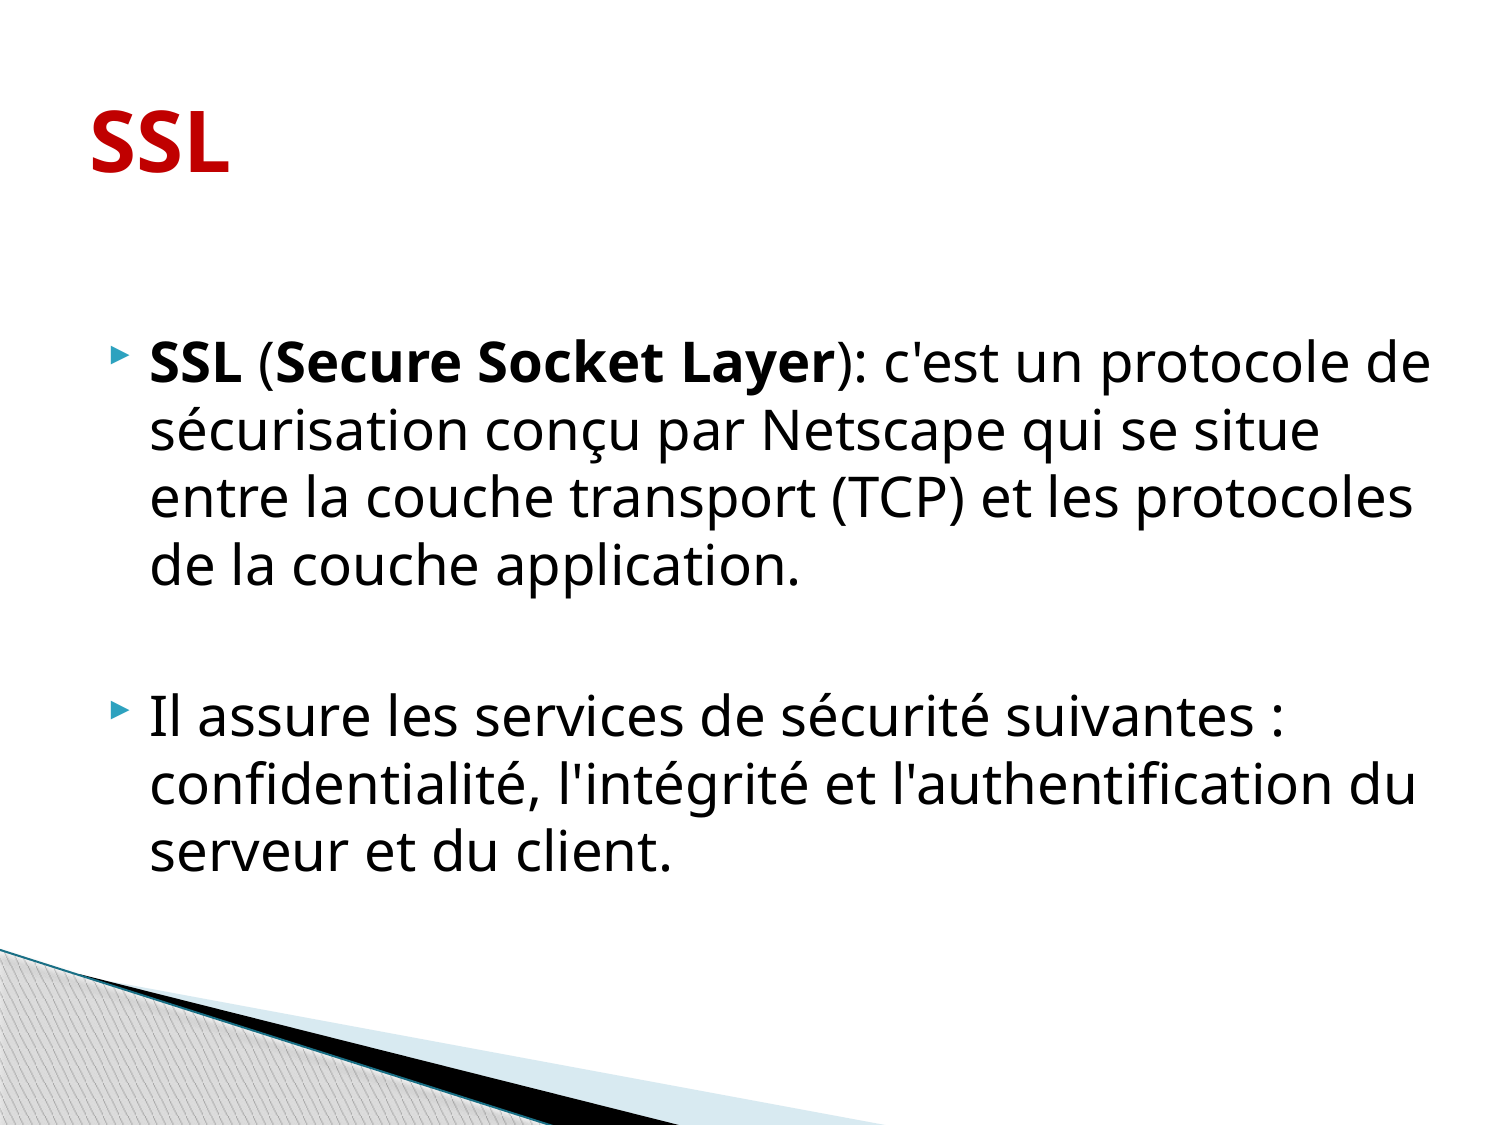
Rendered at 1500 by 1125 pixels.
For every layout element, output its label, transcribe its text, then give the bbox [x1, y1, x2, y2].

list SSL (Secure Socket Layer): c'est un protocole de sécurisation conçu par Netscape qui se situe entre la couche transport (TCP) et les protocoles de la couche application. Il assure les services de sécurité suivantes : confidentialité, l'intégrité et l'authentification du serveur et du client. [75, 243, 1454, 986]
title SSL [75, 45, 1425, 233]
